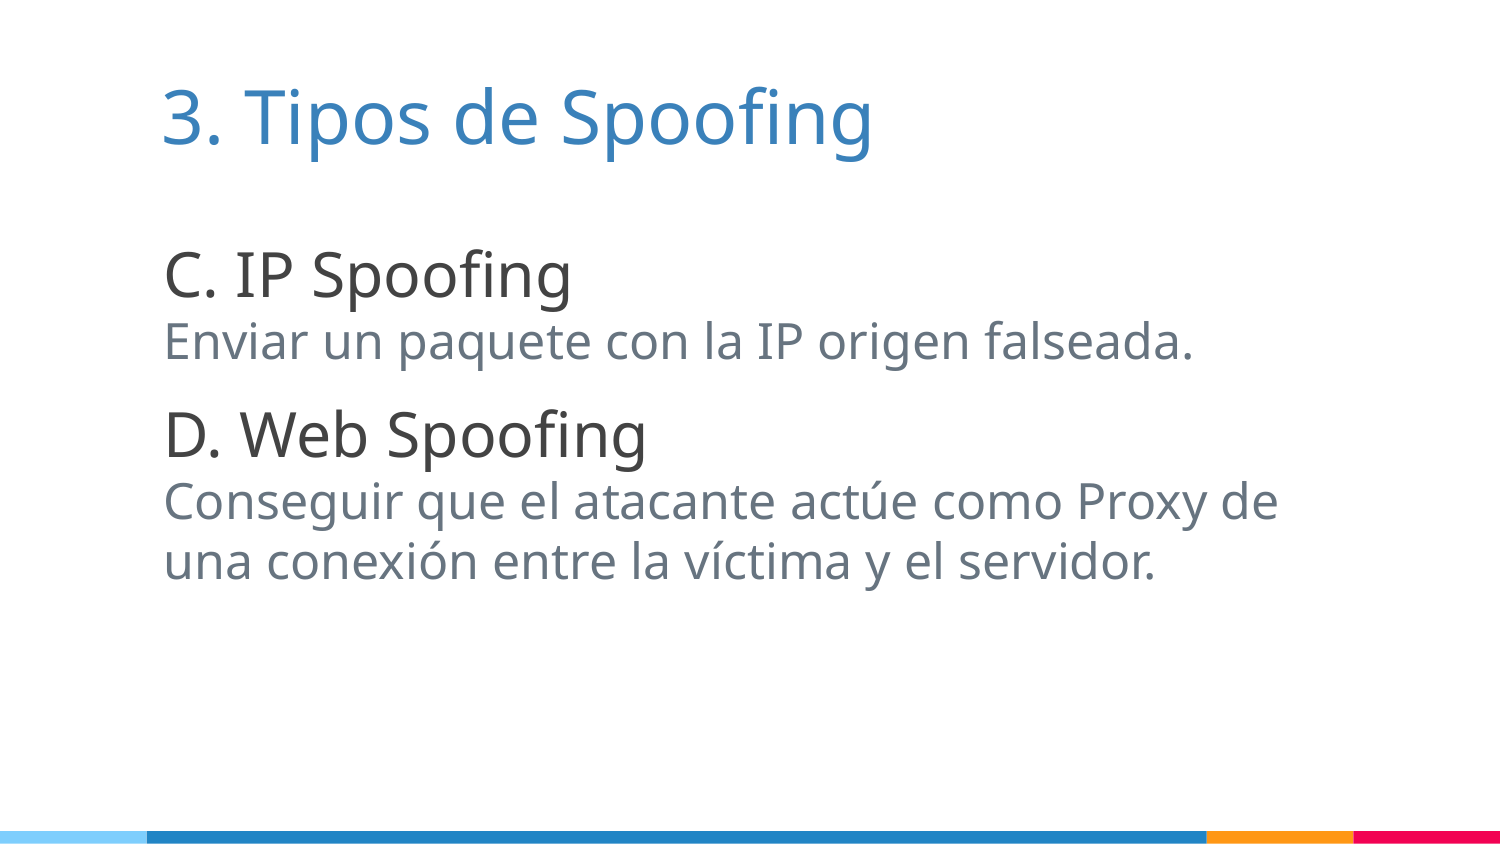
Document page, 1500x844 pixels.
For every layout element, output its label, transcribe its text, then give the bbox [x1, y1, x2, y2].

list C. IP Spoofing Enviar un paquete con la IP origen falseada. D. Web Spoofing Conseguir que el atacante actúe como Proxy de una conexión entre la víctima y el servidor. [148, 219, 1352, 803]
title 3. Tipos de Spoofing [146, 33, 1207, 175]
